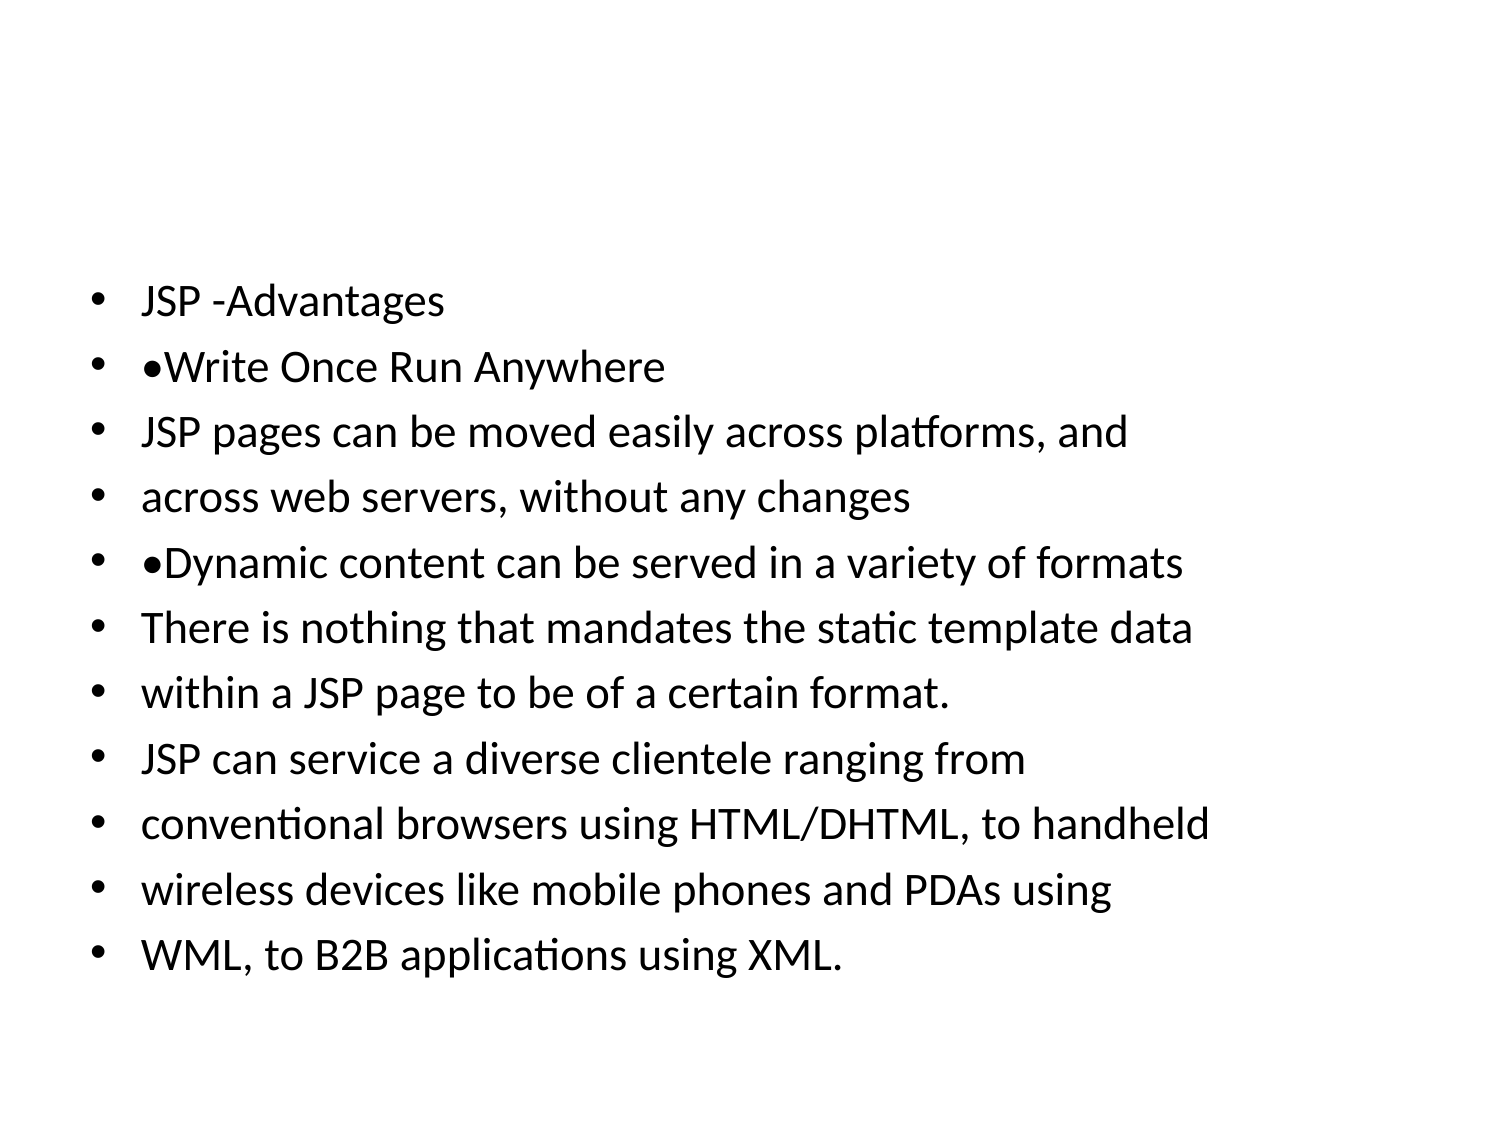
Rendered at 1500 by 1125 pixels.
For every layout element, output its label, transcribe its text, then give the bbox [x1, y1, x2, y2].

list JSP -Advantages •Write Once Run Anywhere JSP pages can be moved easily across platforms, and across web servers, without any changes •Dynamic content can be served in a variety of formats There is nothing that mandates the static template data within a JSP page to be of a certain format. JSP can service a diverse clientele ranging from conventional browsers using HTML/DHTML, to handheld wireless devices like mobile phones and PDAs using WML, to B2B applications using XML. [75, 262, 1425, 1005]
